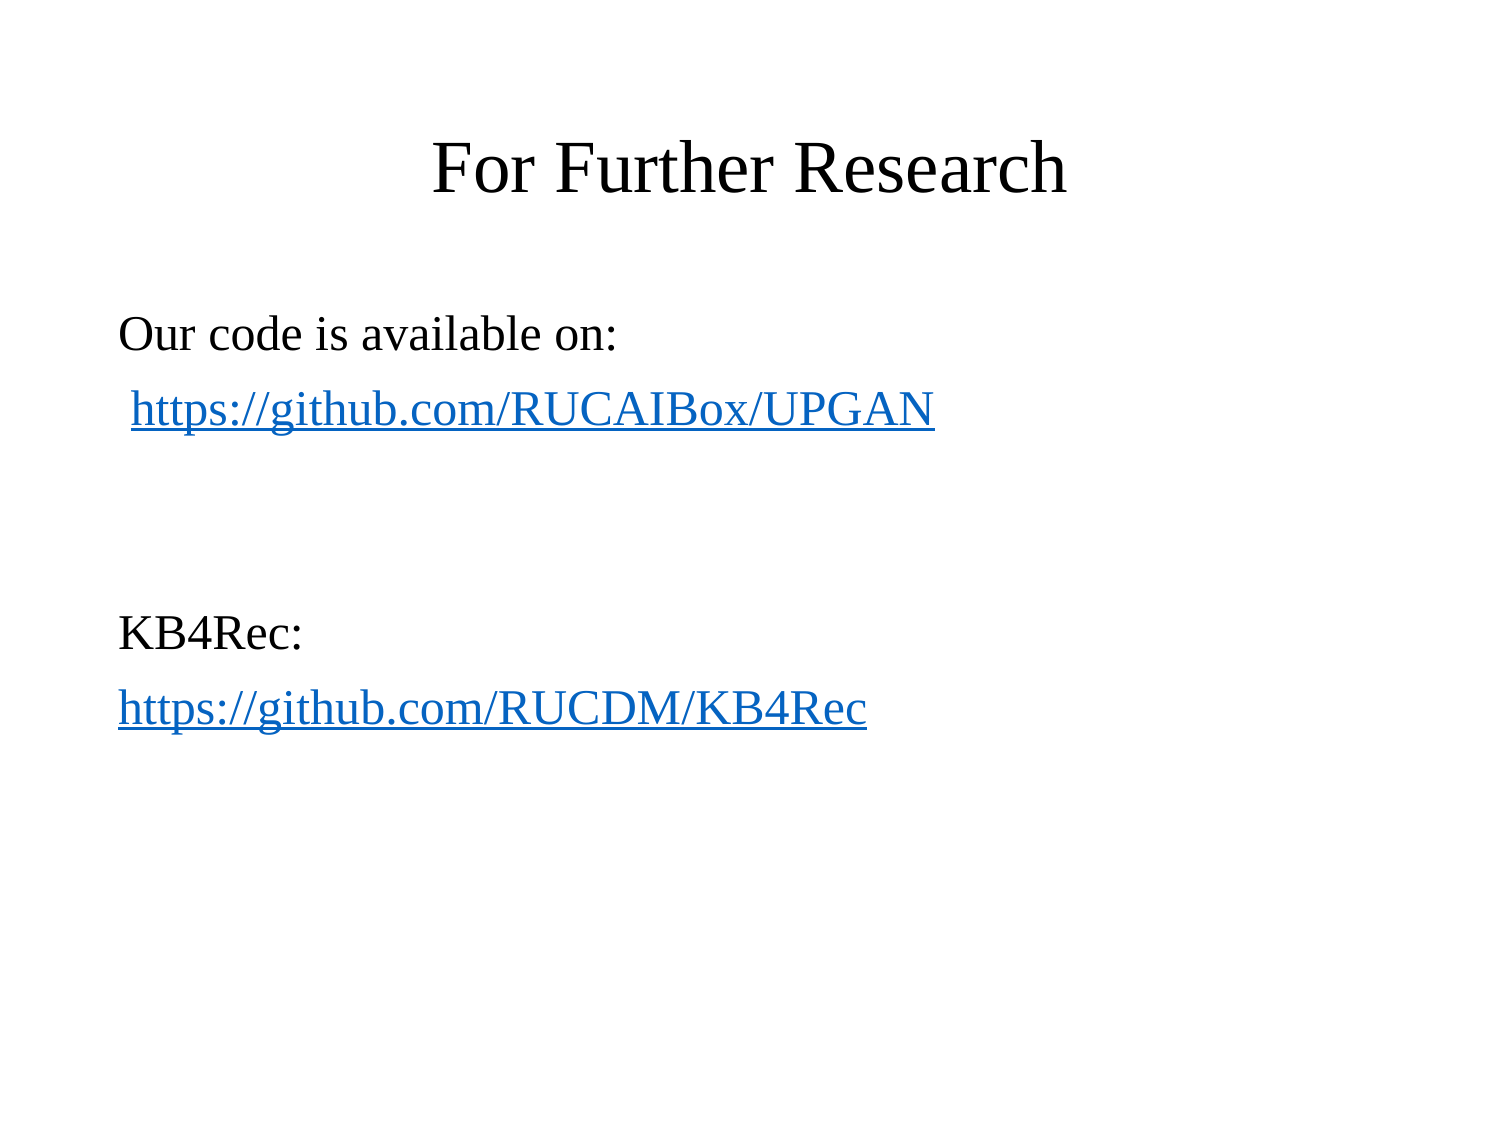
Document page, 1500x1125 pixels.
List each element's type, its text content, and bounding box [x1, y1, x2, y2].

title For Further Research [103, 59, 1397, 278]
list Our code is available on: https://github.com/RUCAIBox/UPGAN KB4Rec: https://github.com/RUCDM/KB4Rec [103, 299, 1397, 1014]
